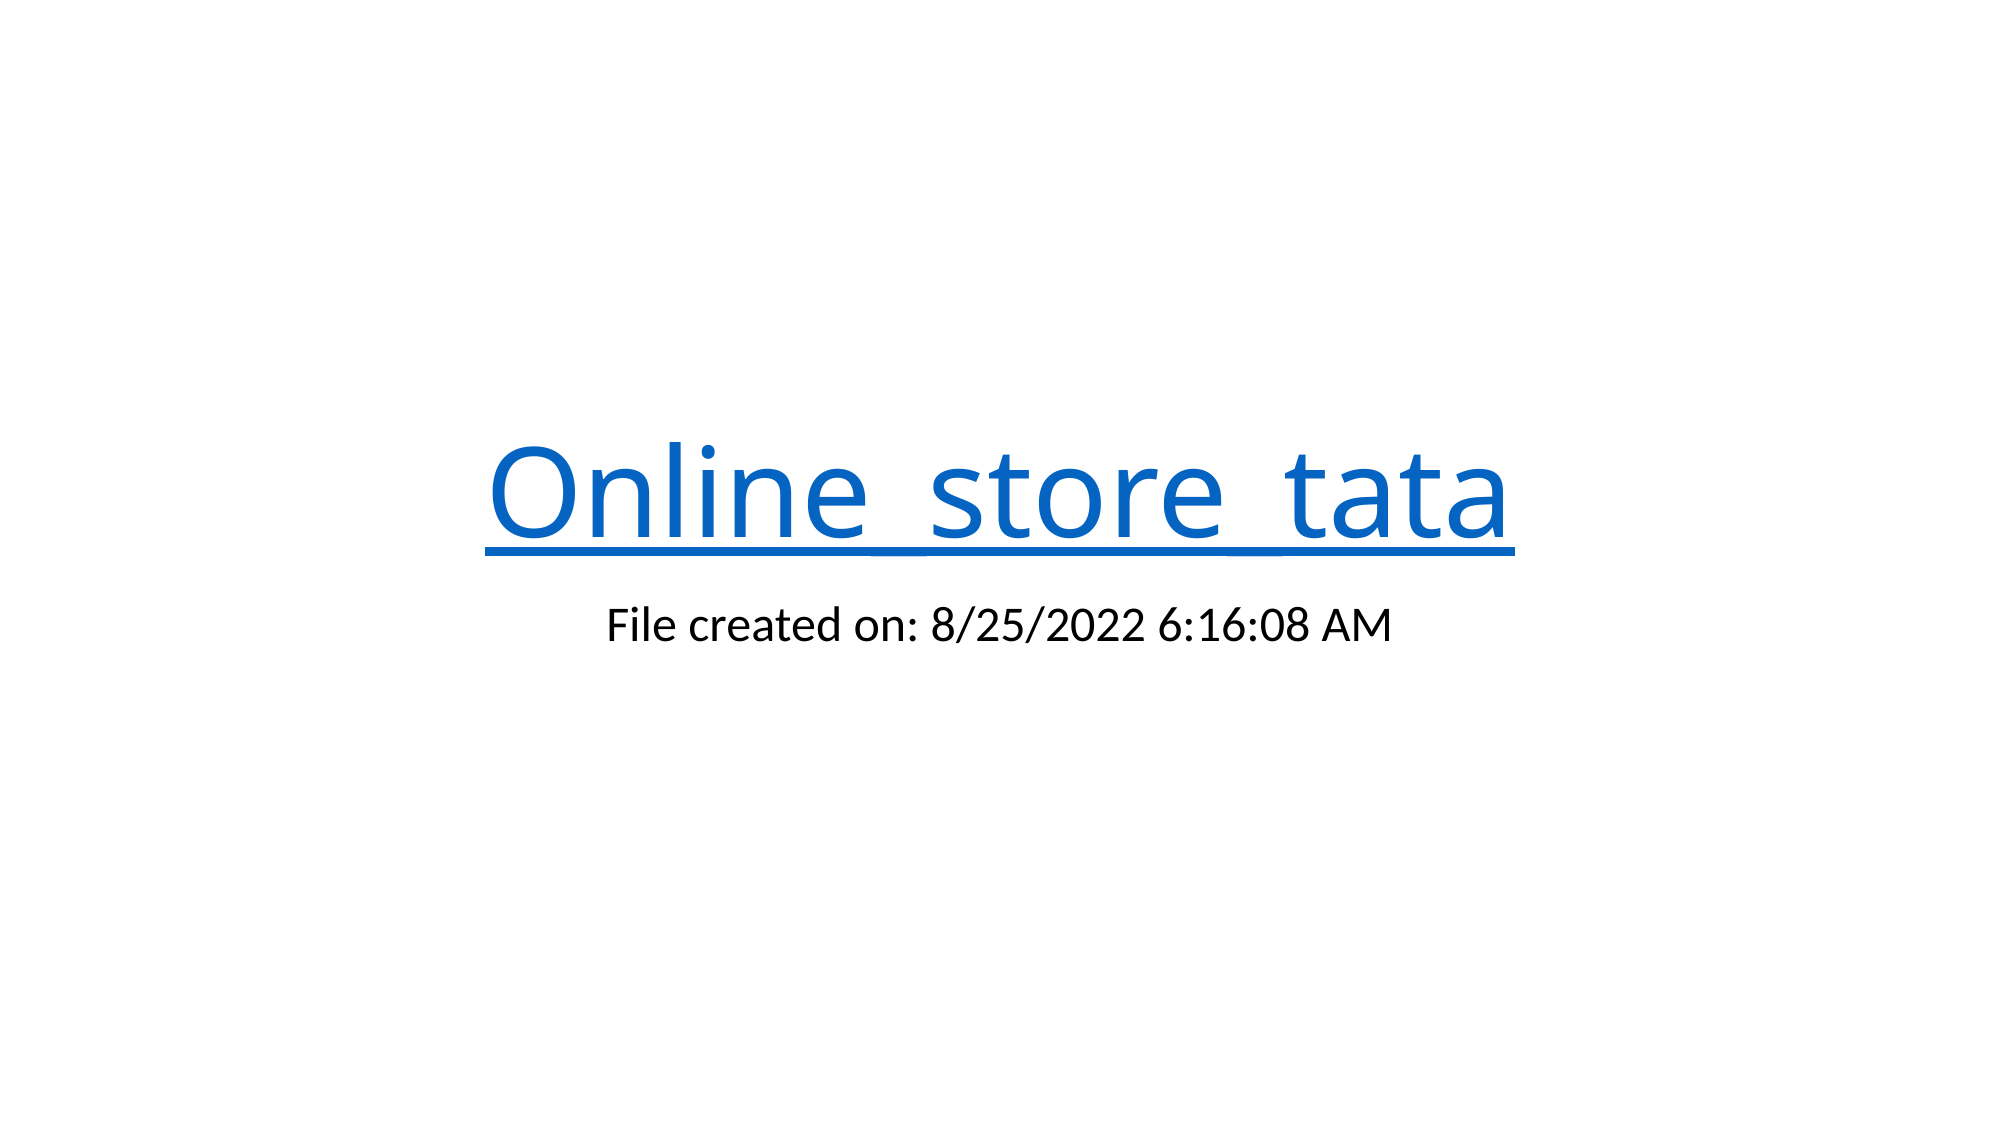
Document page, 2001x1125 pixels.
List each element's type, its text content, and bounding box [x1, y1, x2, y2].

title Online_store_tata [249, 184, 1750, 576]
subtitle File created on: 8/25/2022 6:16:08 AM [249, 590, 1750, 863]
